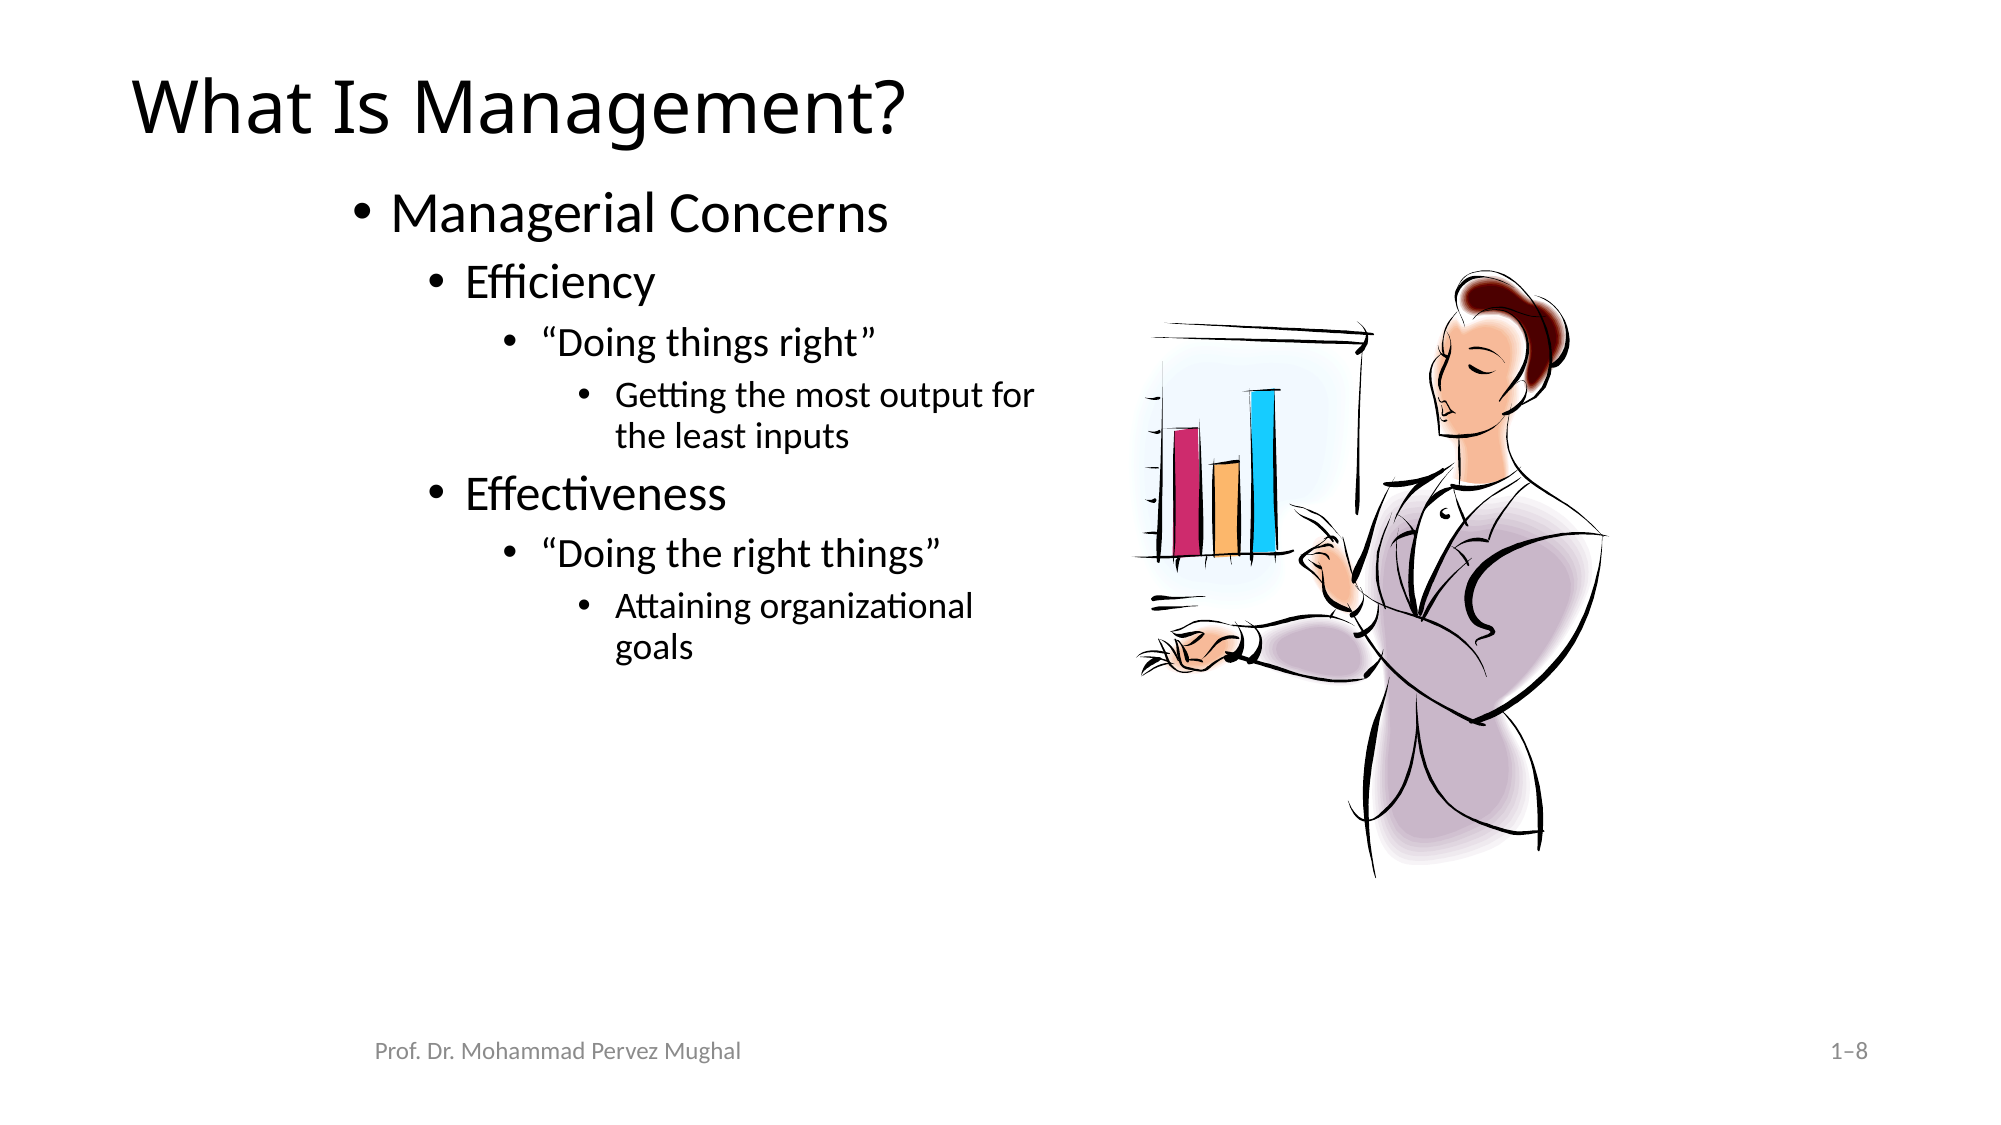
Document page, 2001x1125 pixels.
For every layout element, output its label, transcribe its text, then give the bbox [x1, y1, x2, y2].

footer Prof. Dr. Mohammad Pervez Mughal [116, 1012, 1000, 1088]
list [1112, 269, 1616, 879]
list Managerial Concerns Efficiency “Doing things right” Getting the most output for the least inputs Effectiveness “Doing the right things” Attaining organizational goals [337, 174, 1063, 1000]
slide_number 1–8 [1400, 1012, 1884, 1088]
title What Is Management? [116, 62, 1884, 158]
